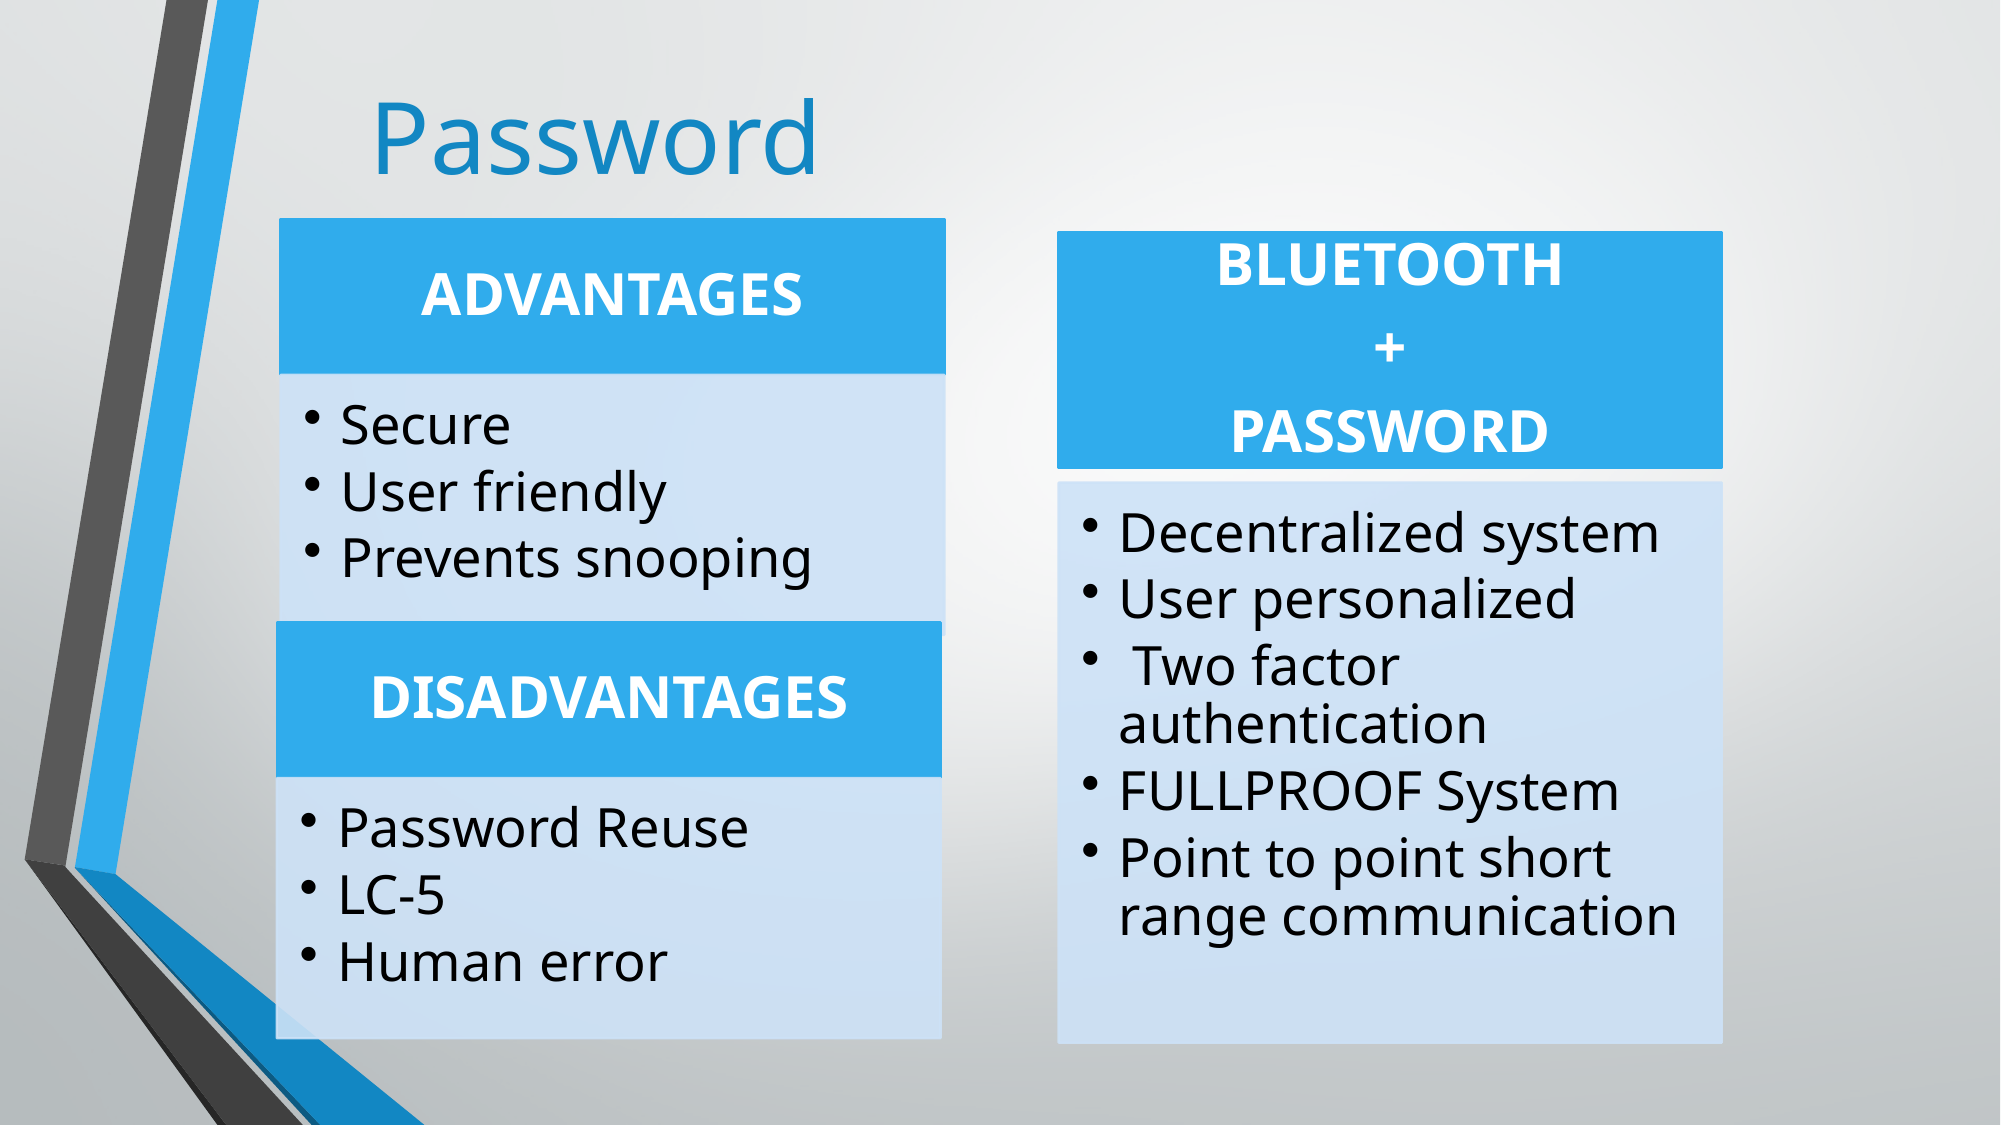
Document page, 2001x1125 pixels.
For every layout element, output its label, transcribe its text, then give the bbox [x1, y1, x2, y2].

title Password [244, 50, 949, 218]
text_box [1058, 216, 1723, 1043]
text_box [276, 621, 941, 1039]
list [280, 217, 945, 637]
